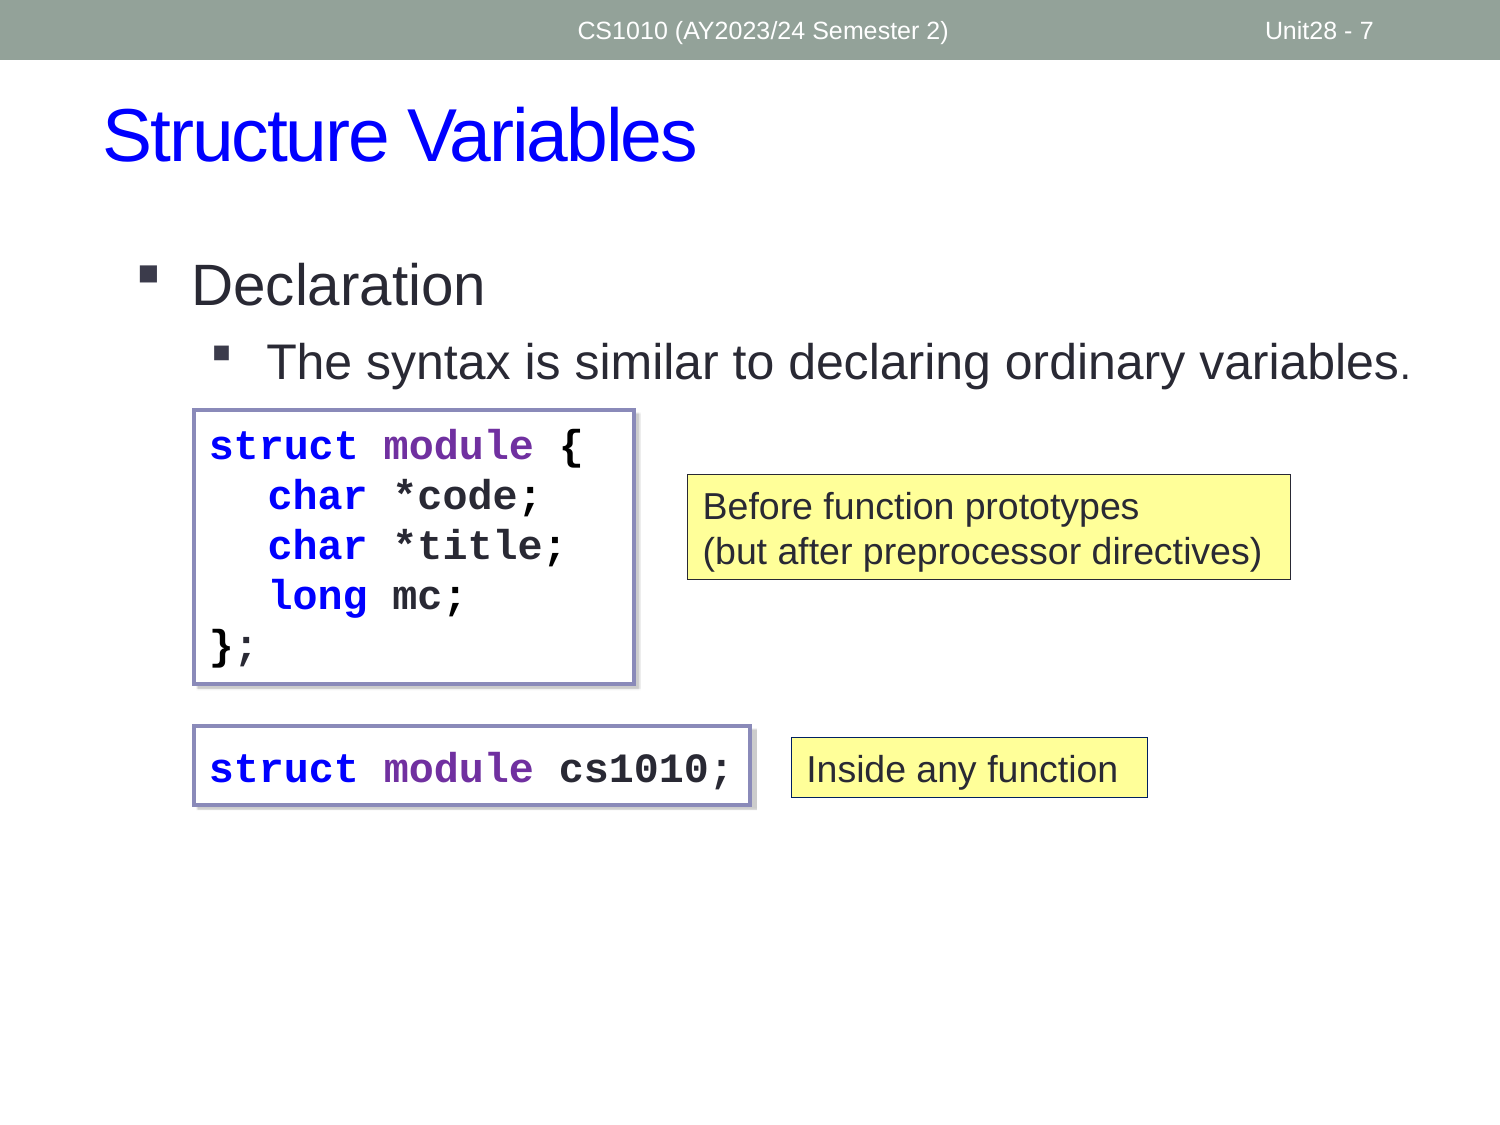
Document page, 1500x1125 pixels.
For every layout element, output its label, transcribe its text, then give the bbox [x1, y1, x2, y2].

title Structure Variables [87, 62, 1463, 200]
slide_number Unit28 - 7 [1250, 3, 1425, 57]
text_box Inside any function [791, 737, 1148, 798]
footer CS1010 (AY2023/24 Semester 2) [562, 3, 1238, 57]
text_box struct module cs1010; [193, 726, 750, 806]
text_box struct module { char *code; char *title; long mc; }; [193, 410, 634, 684]
text_box Before function prototypes (but after preprocessor directives) [687, 474, 1291, 580]
text_box Declaration The syntax is similar to declaring ordinary variables. [120, 239, 1463, 411]
